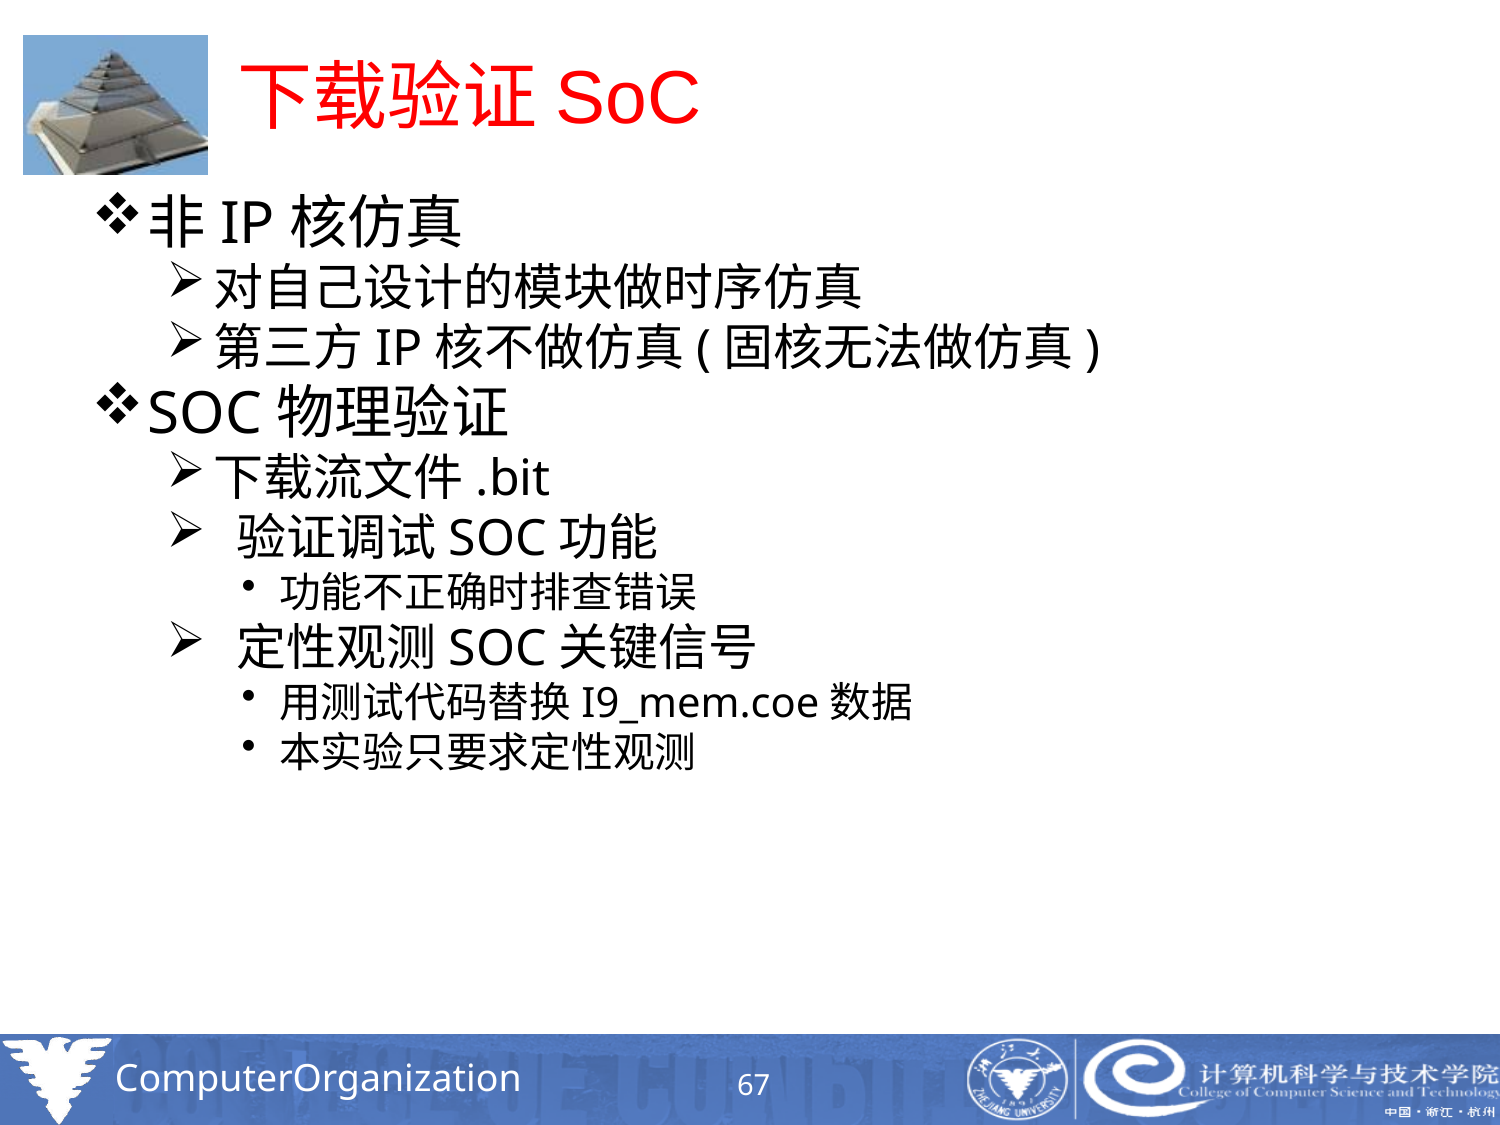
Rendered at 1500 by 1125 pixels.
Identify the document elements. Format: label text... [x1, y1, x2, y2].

list 非IP核仿真 对自己设计的模块做时序仿真 第三方IP核不做仿真(固核无法做仿真) SOC物理验证 下载流文件.bit 验证调试SOC功能 功能不正确时排查错误 定性观测SOC关键信号 用测试代码替换I9_mem.coe数据 本实验只要求定性观测 [76, 177, 1427, 994]
picture [23, 35, 208, 175]
title 下载验证SoC [222, 0, 1465, 188]
picture [0, 1034, 1500, 1125]
